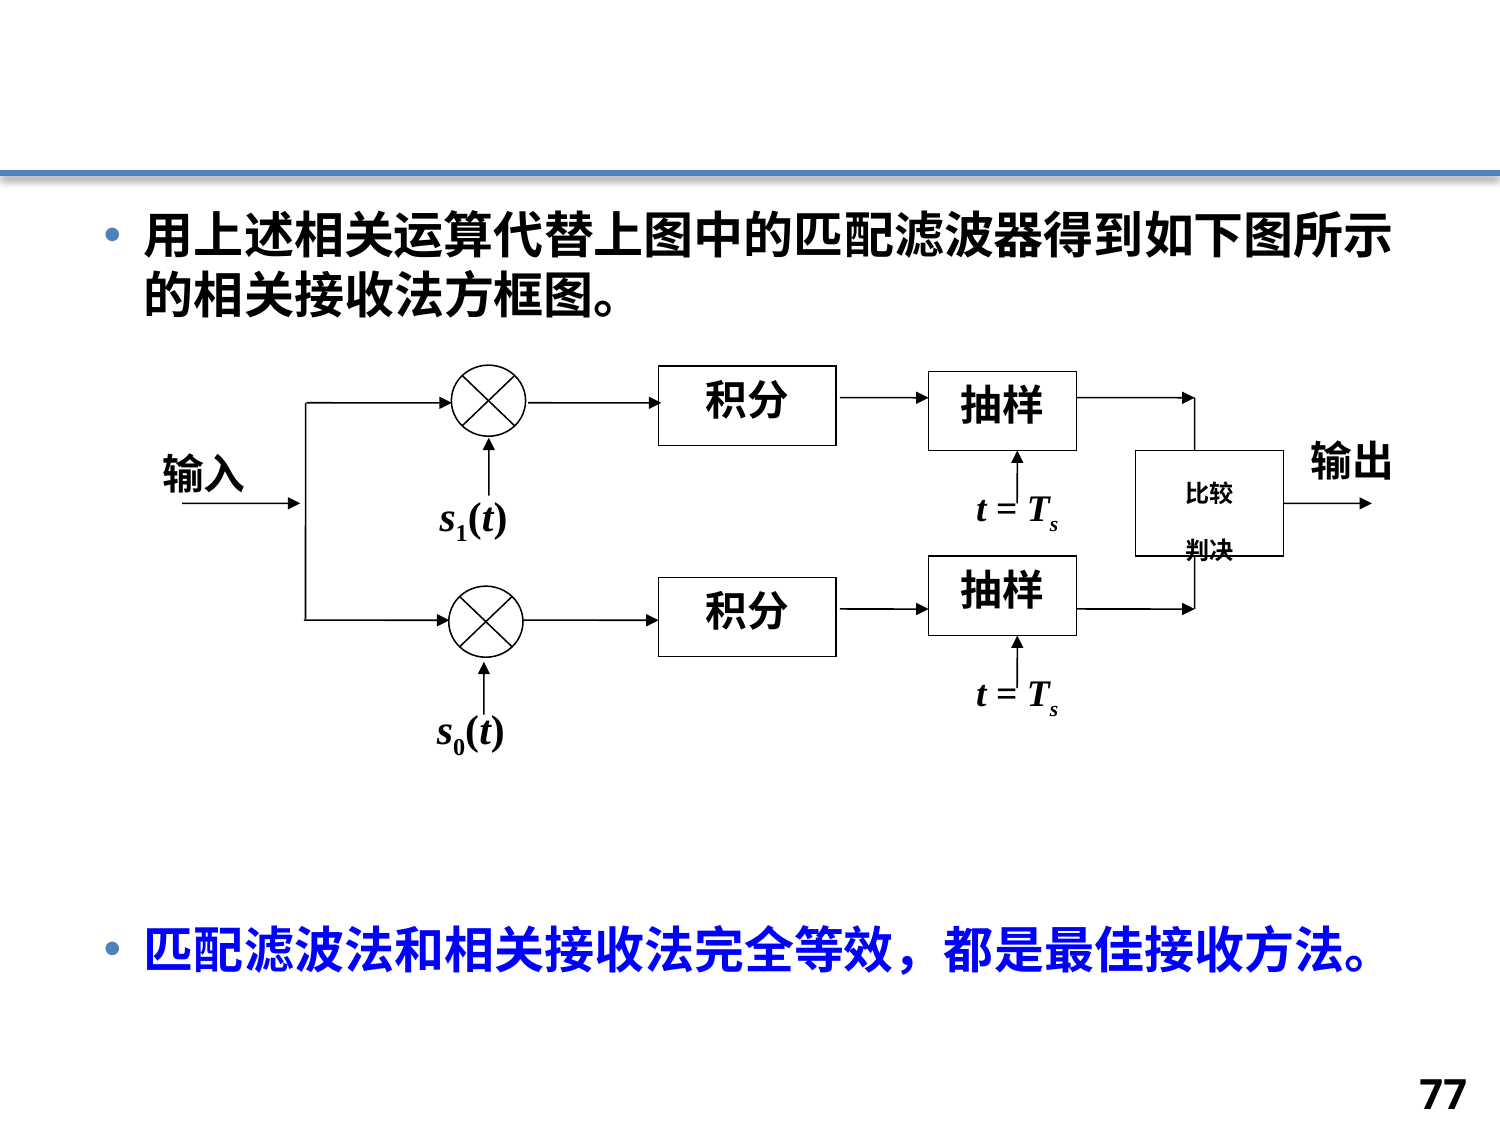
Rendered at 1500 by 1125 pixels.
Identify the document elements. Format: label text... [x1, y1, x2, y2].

list 用上述相关运算代替上图中的匹配滤波器得到如下图所示的相关接收法方框图。 匹配滤波法和相关接收法完全等效，都是最佳接收方法。 [88, 196, 1412, 1024]
slide_number 77 [1379, 1075, 1483, 1118]
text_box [147, 364, 1445, 776]
